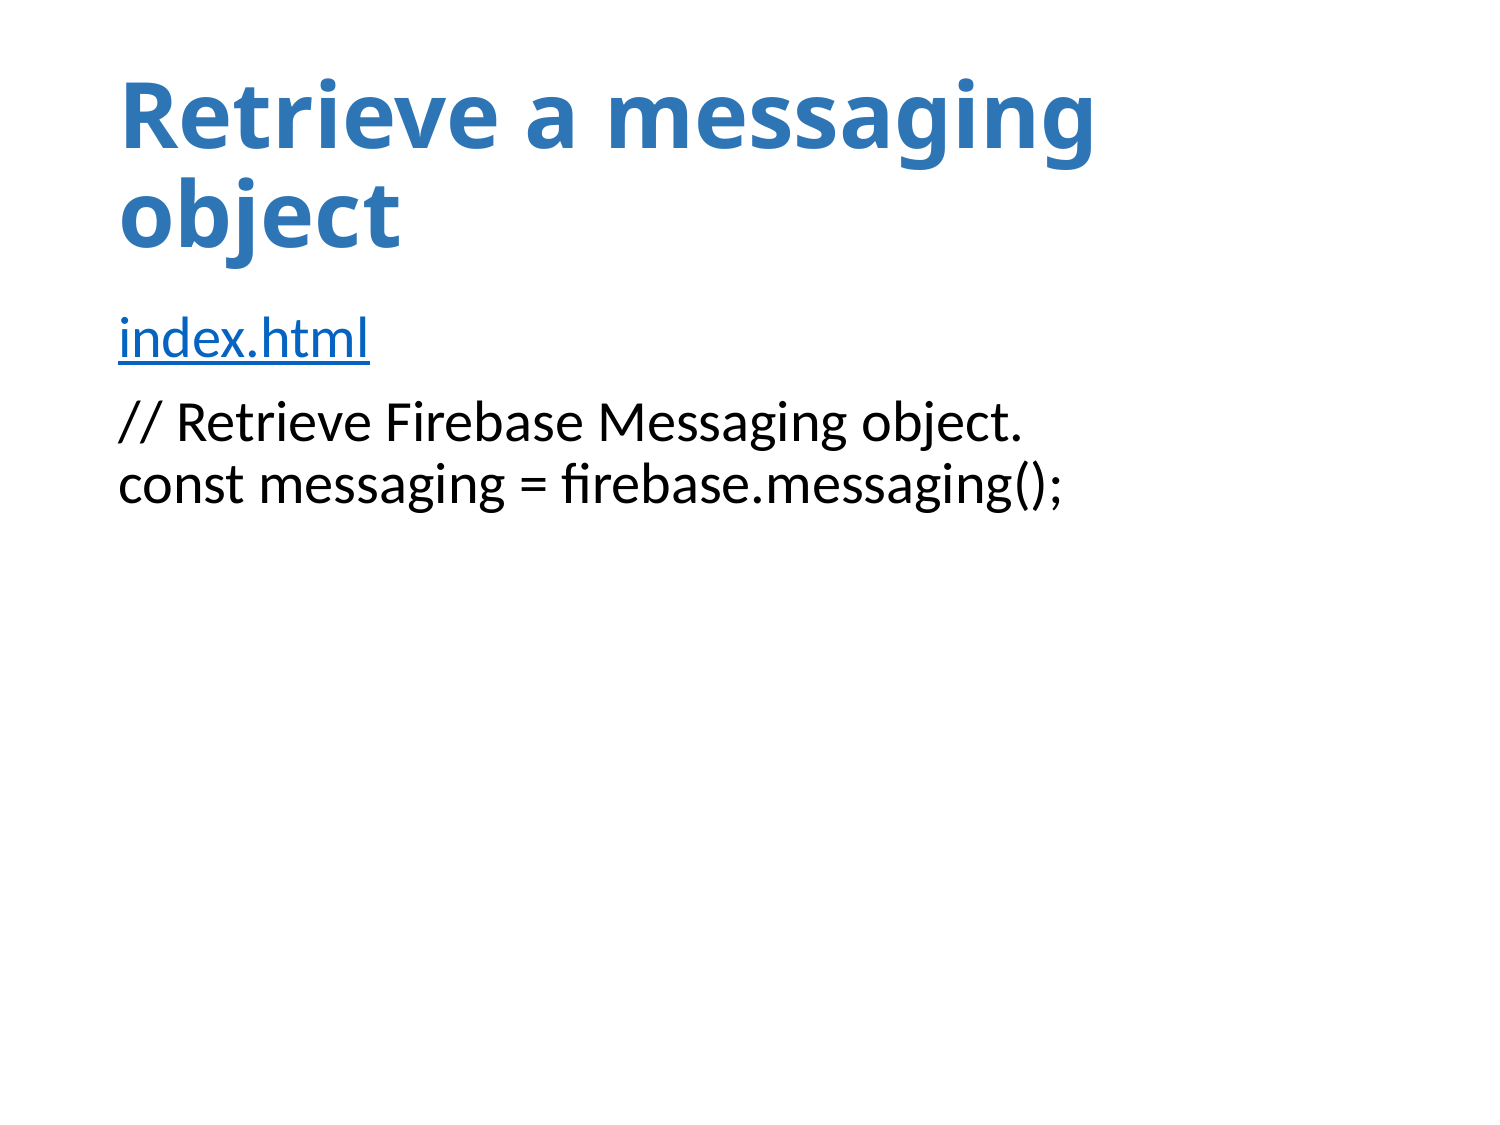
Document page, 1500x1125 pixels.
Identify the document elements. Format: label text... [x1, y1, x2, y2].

title Retrieve a messaging object [103, 59, 1397, 278]
list index.html // Retrieve Firebase Messaging object. const messaging = firebase.messaging(); [103, 299, 1397, 1014]
